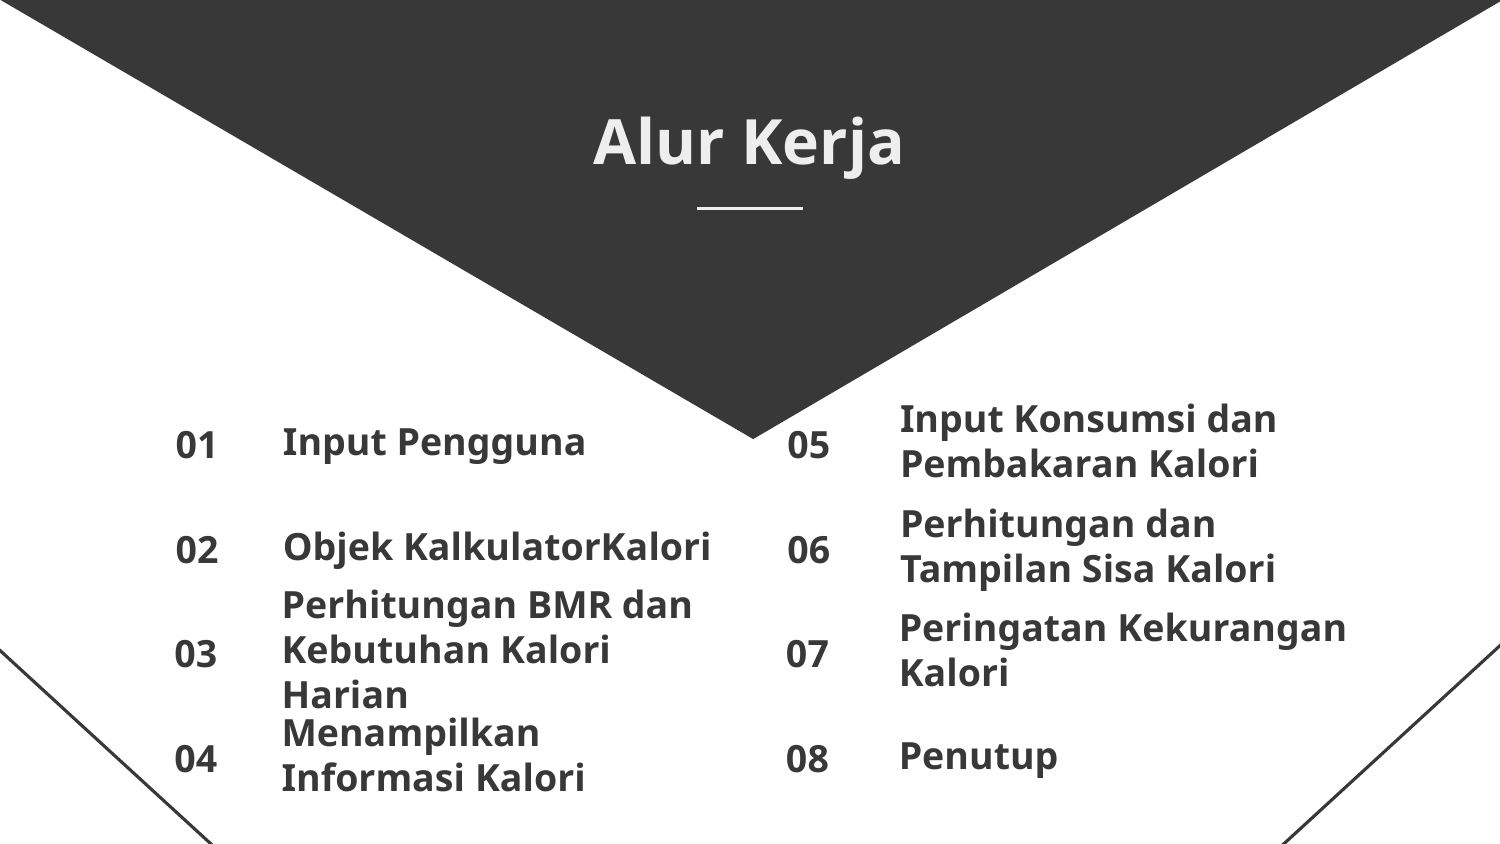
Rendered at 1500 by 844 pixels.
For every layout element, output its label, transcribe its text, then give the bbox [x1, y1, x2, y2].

text_box Menampilkan Informasi Kalori [266, 727, 744, 781]
title Input Konsumsi dan Pembakaran Kalori [885, 413, 1367, 467]
text_box 08 [744, 724, 844, 791]
text_box Penutup [883, 727, 1365, 781]
title Input Pengguna [267, 413, 745, 467]
title Objek KalkulatorKalori [267, 518, 745, 572]
text_box 07 [744, 619, 844, 686]
title 06 [745, 516, 846, 582]
text_box Peringatan Kekurangan Kalori [883, 622, 1365, 676]
title Alur Kerja [116, 87, 1382, 174]
title 05 [745, 410, 846, 477]
text_box Perhitungan BMR dan Kebutuhan Kalori Harian [266, 622, 744, 676]
text_box 04 [132, 724, 233, 791]
text_box 03 [132, 619, 233, 686]
title Perhitungan dan Tampilan Sisa Kalori [885, 518, 1367, 572]
title 01 [133, 410, 234, 477]
title 02 [133, 516, 234, 582]
